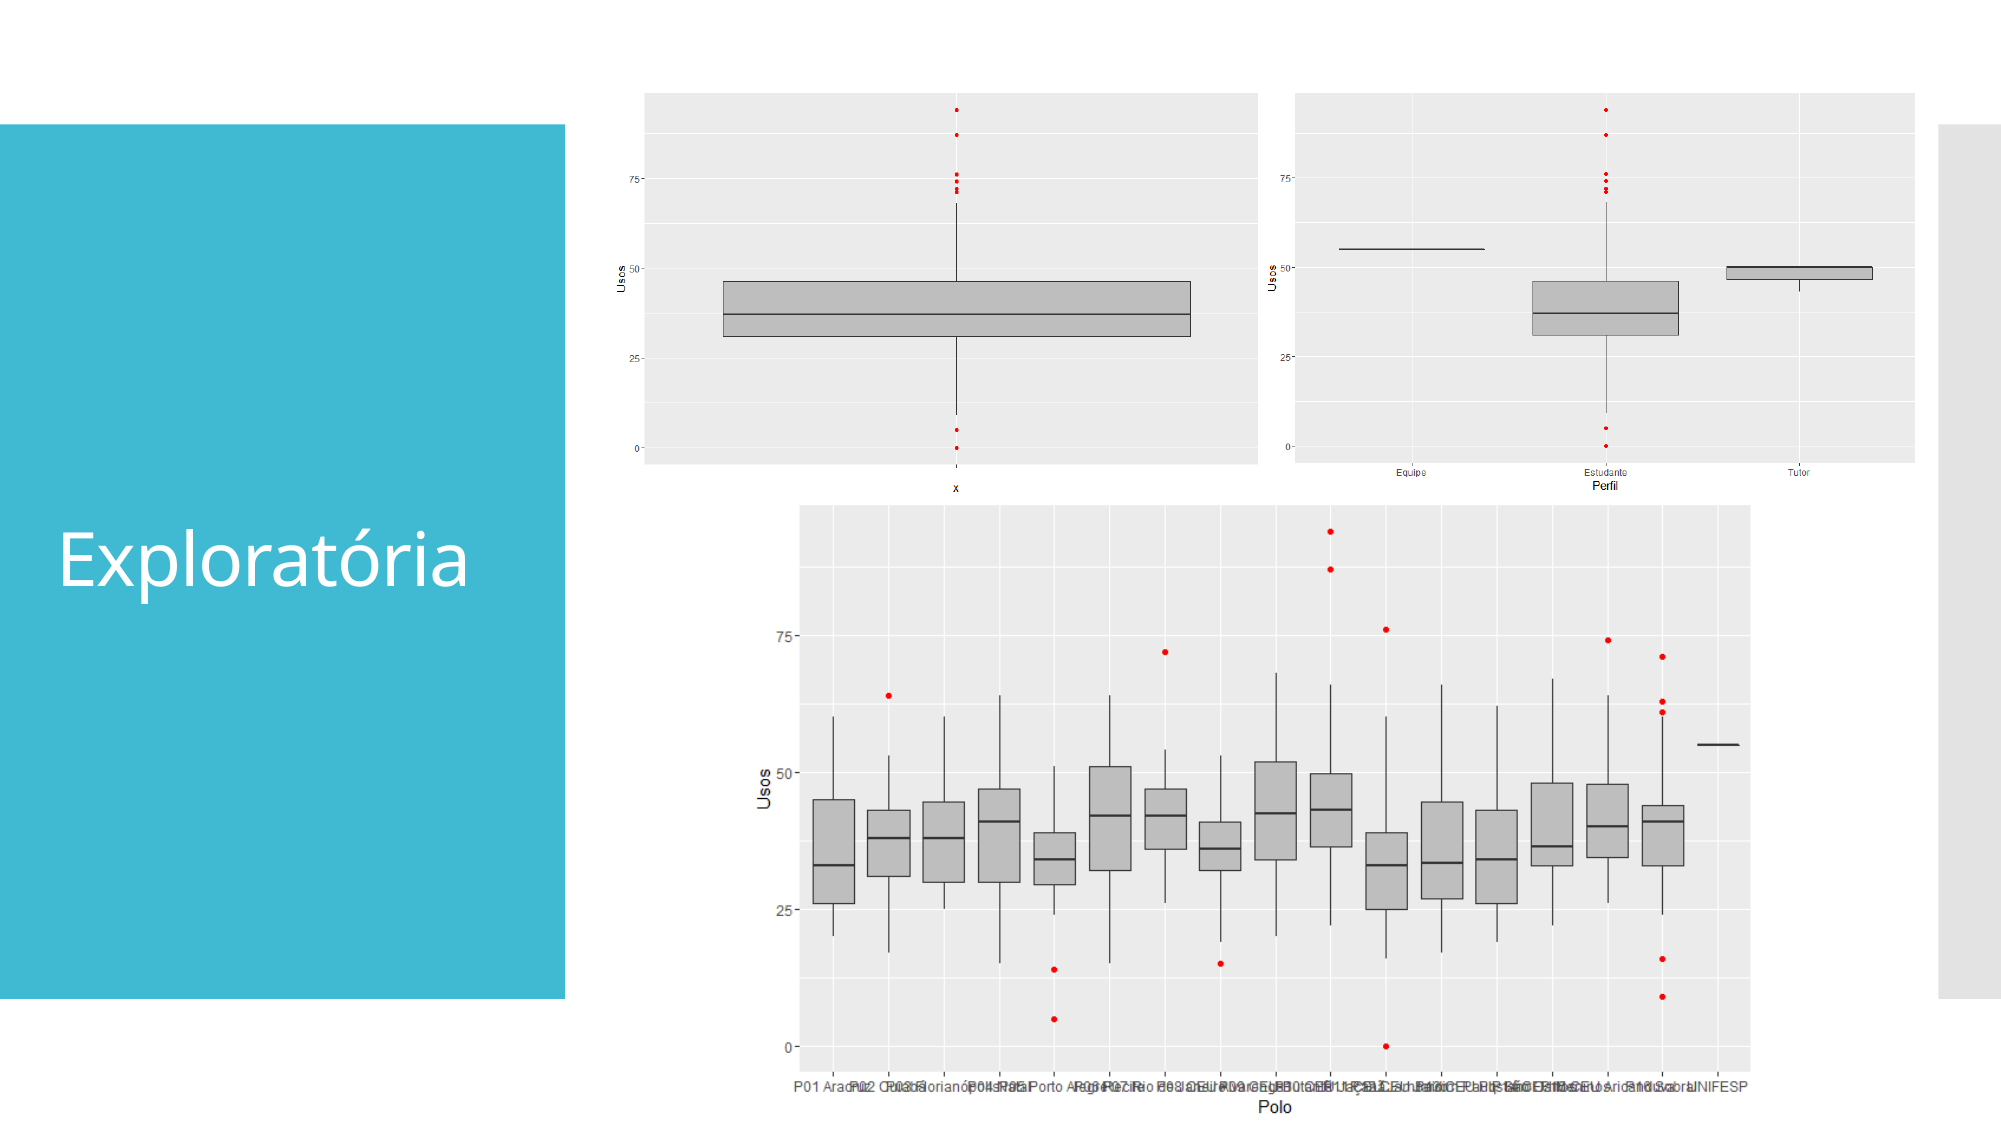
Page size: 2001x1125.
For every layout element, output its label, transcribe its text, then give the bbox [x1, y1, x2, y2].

title Exploratória [41, 184, 525, 940]
picture [607, 87, 1921, 1125]
